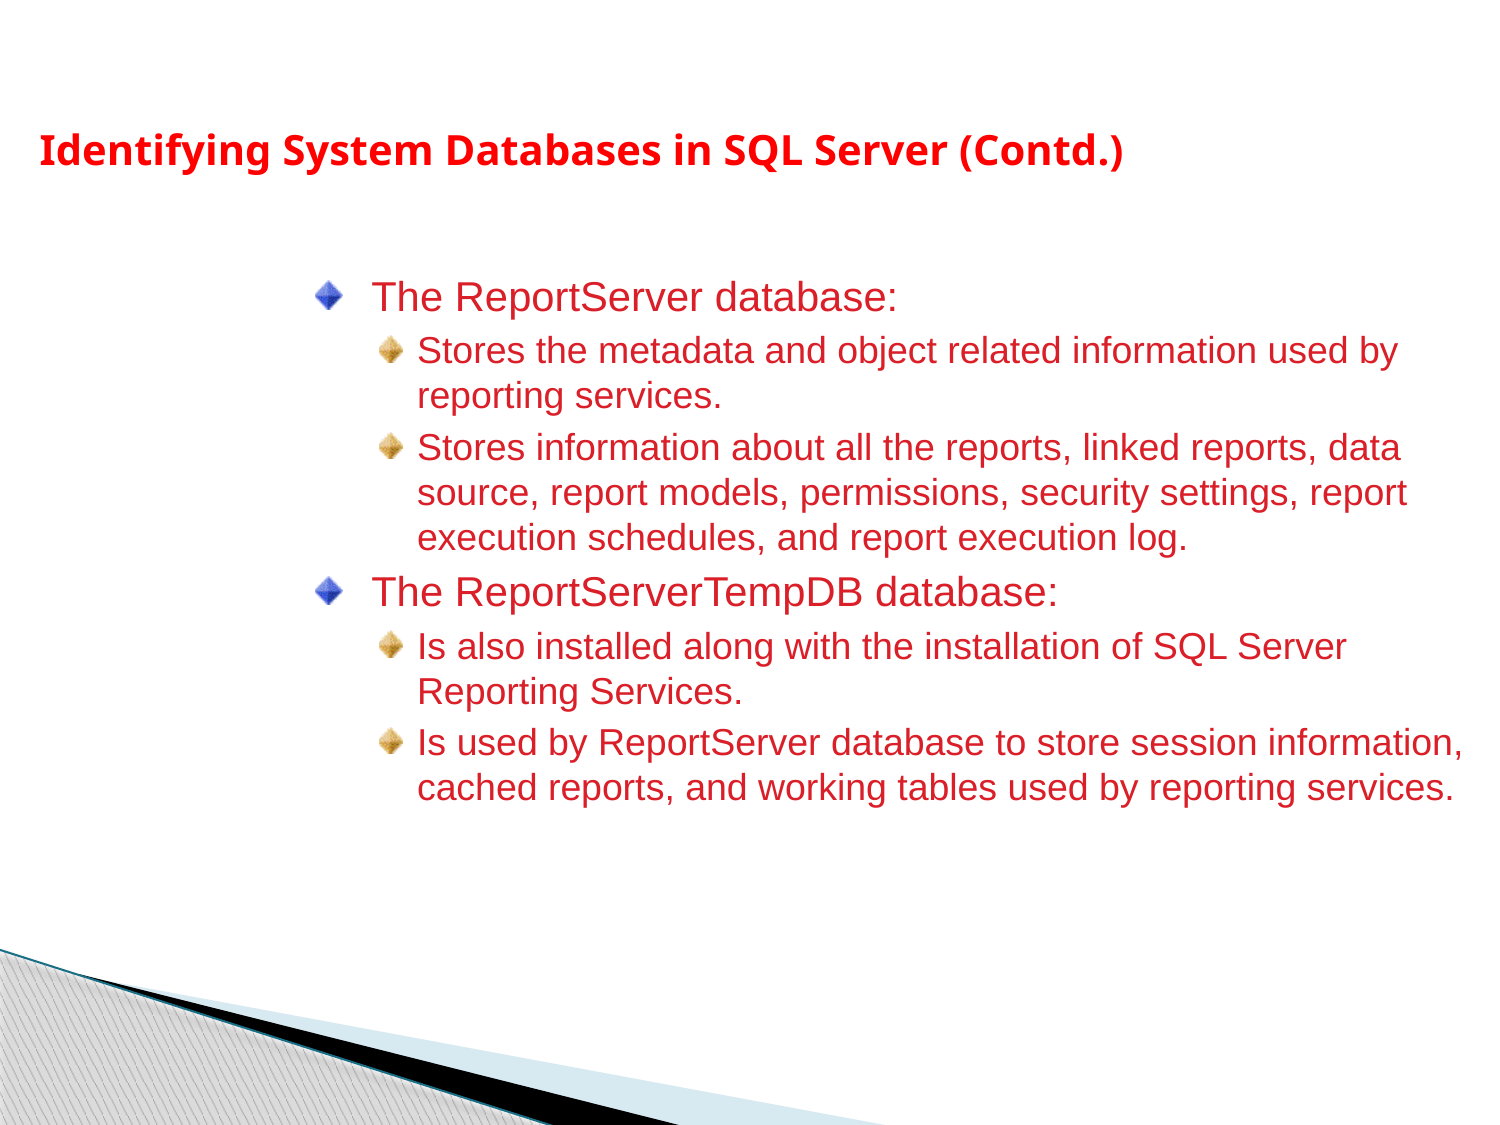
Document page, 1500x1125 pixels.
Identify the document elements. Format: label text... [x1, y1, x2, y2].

picture [315, 575, 343, 605]
text_box Identifying System Databases in SQL Server (Contd.) [24, 116, 1463, 182]
picture [379, 630, 403, 658]
picture [315, 279, 343, 310]
picture [379, 727, 403, 754]
list The ReportServer database: Stores the metadata and object related information used by reporting services. Stores information about all the reports, linked reports, data source, report models, permissions, security settings, report execution schedules, and report execution log. The ReportServerTempDB database: Is also installed along with the installation of SQL Server Reporting Services. Is used by ReportServer database to store session information, cached reports, and working tables used by reporting services. [300, 262, 1500, 1013]
picture [379, 335, 403, 363]
picture [379, 432, 403, 459]
